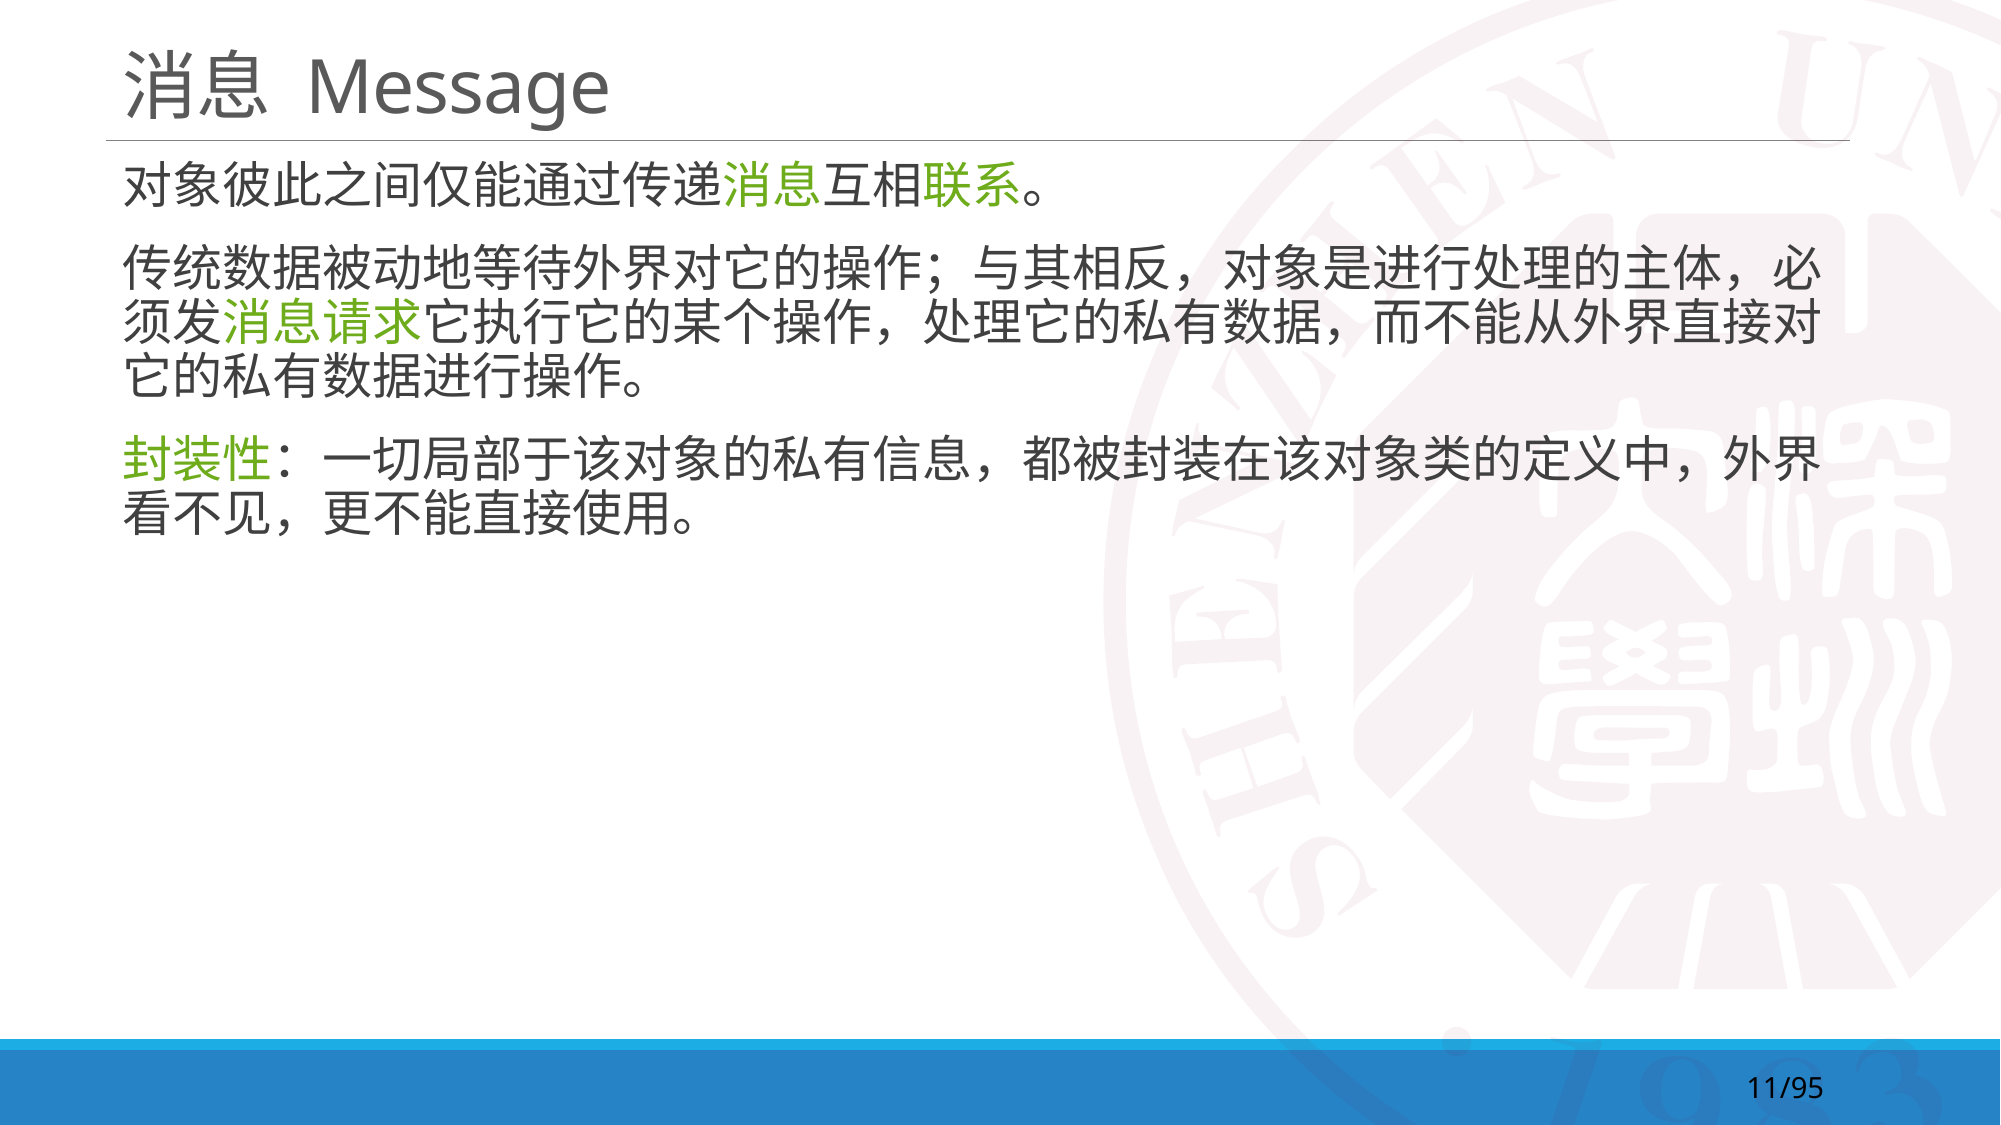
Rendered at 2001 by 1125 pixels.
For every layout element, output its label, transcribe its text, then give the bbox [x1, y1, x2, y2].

title 消息 Message [107, 6, 1387, 137]
list 对象彼此之间仅能通过传递消息互相联系。 传统数据被动地等待外界对它的操作；与其相反，对象是进行处理的主体，必须发消息请求它执行它的某个操作，处理它的私有数据，而不能从外界直接对它的私有数据进行操作。 封装性：一切局部于该对象的私有信息，都被封装在该对象类的定义中，外界看不见，更不能直接使用。 [107, 152, 1859, 890]
slide_number 11/95 [1624, 1059, 1840, 1120]
